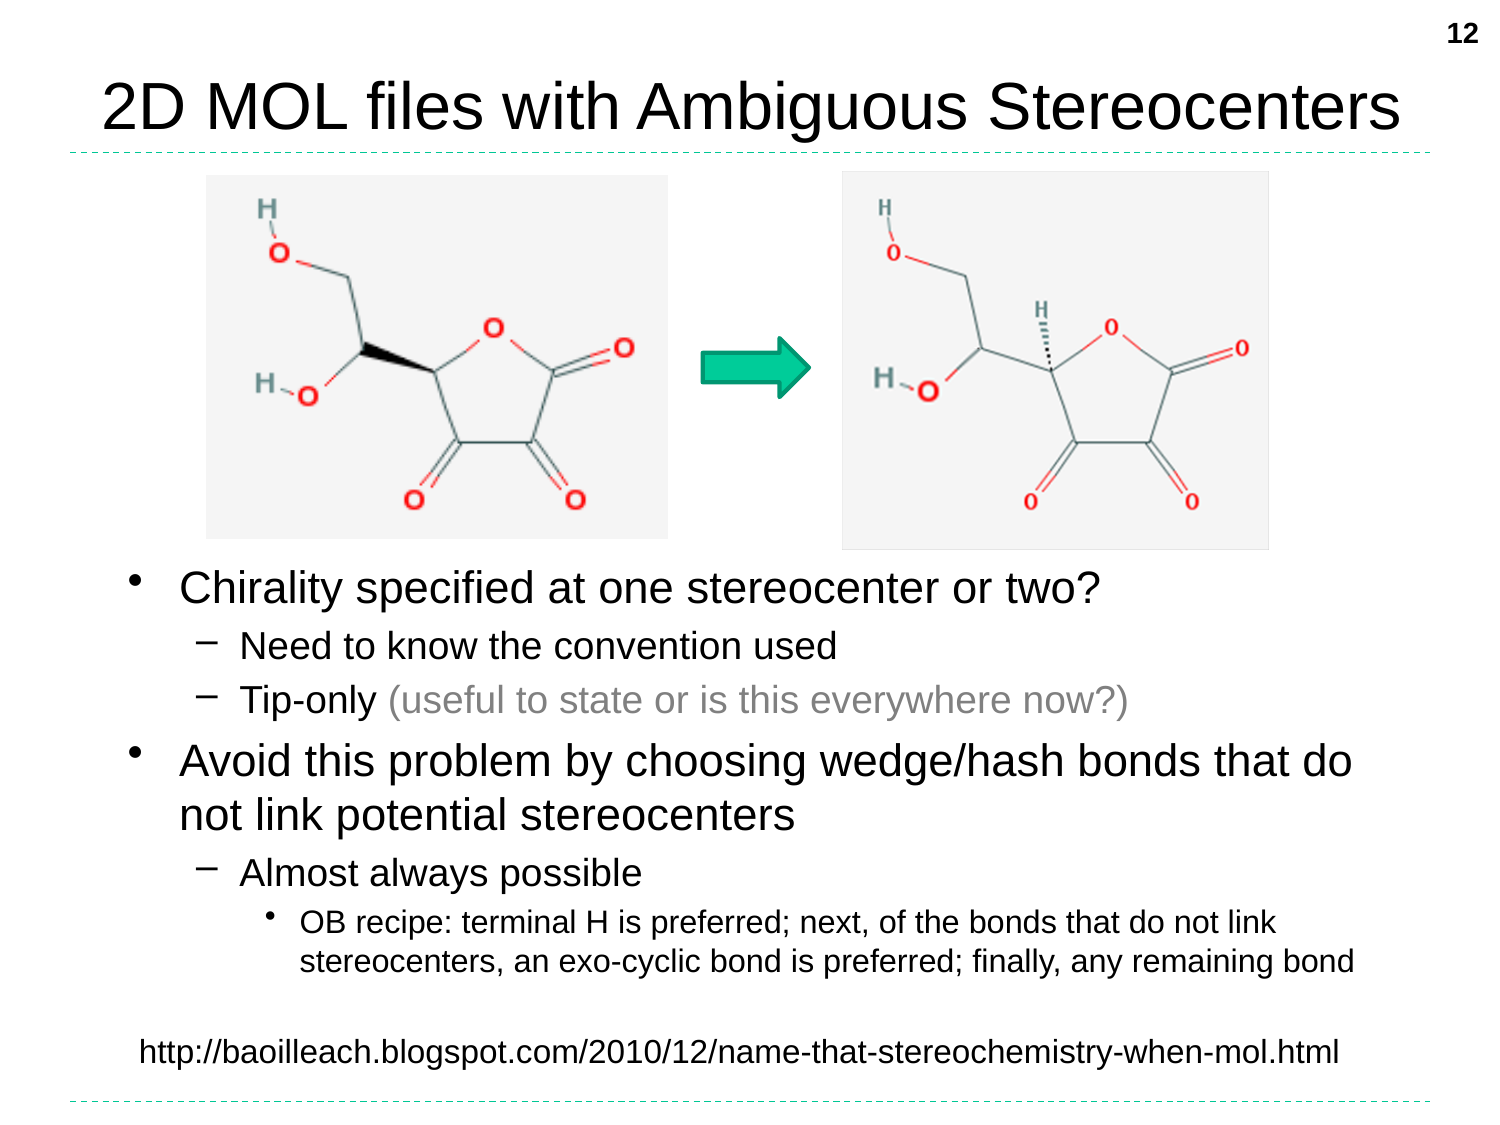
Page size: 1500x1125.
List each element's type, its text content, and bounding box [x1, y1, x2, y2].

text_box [702, 170, 1270, 551]
slide_number 12 [1387, 7, 1495, 83]
title 2D MOL files with Ambiguous Stereocenters [76, 52, 1448, 153]
text_box http://baoilleach.blogspot.com/2010/12/name-that-stereochemistry-when-mol.html [123, 1023, 1365, 1078]
list Chirality specified at one stereocenter or two? Need to know the convention used Tip-only (useful to state or is this everywhere now?) Avoid this problem by choosing wedge/hash bonds that do not link potential stereocenters Almost always possible OB recipe: terminal H is preferred; next, of the bonds that do not link stereocenters, an exo-cyclic bond is preferred; finally, any remaining bond [112, 550, 1388, 1024]
picture [206, 174, 668, 540]
